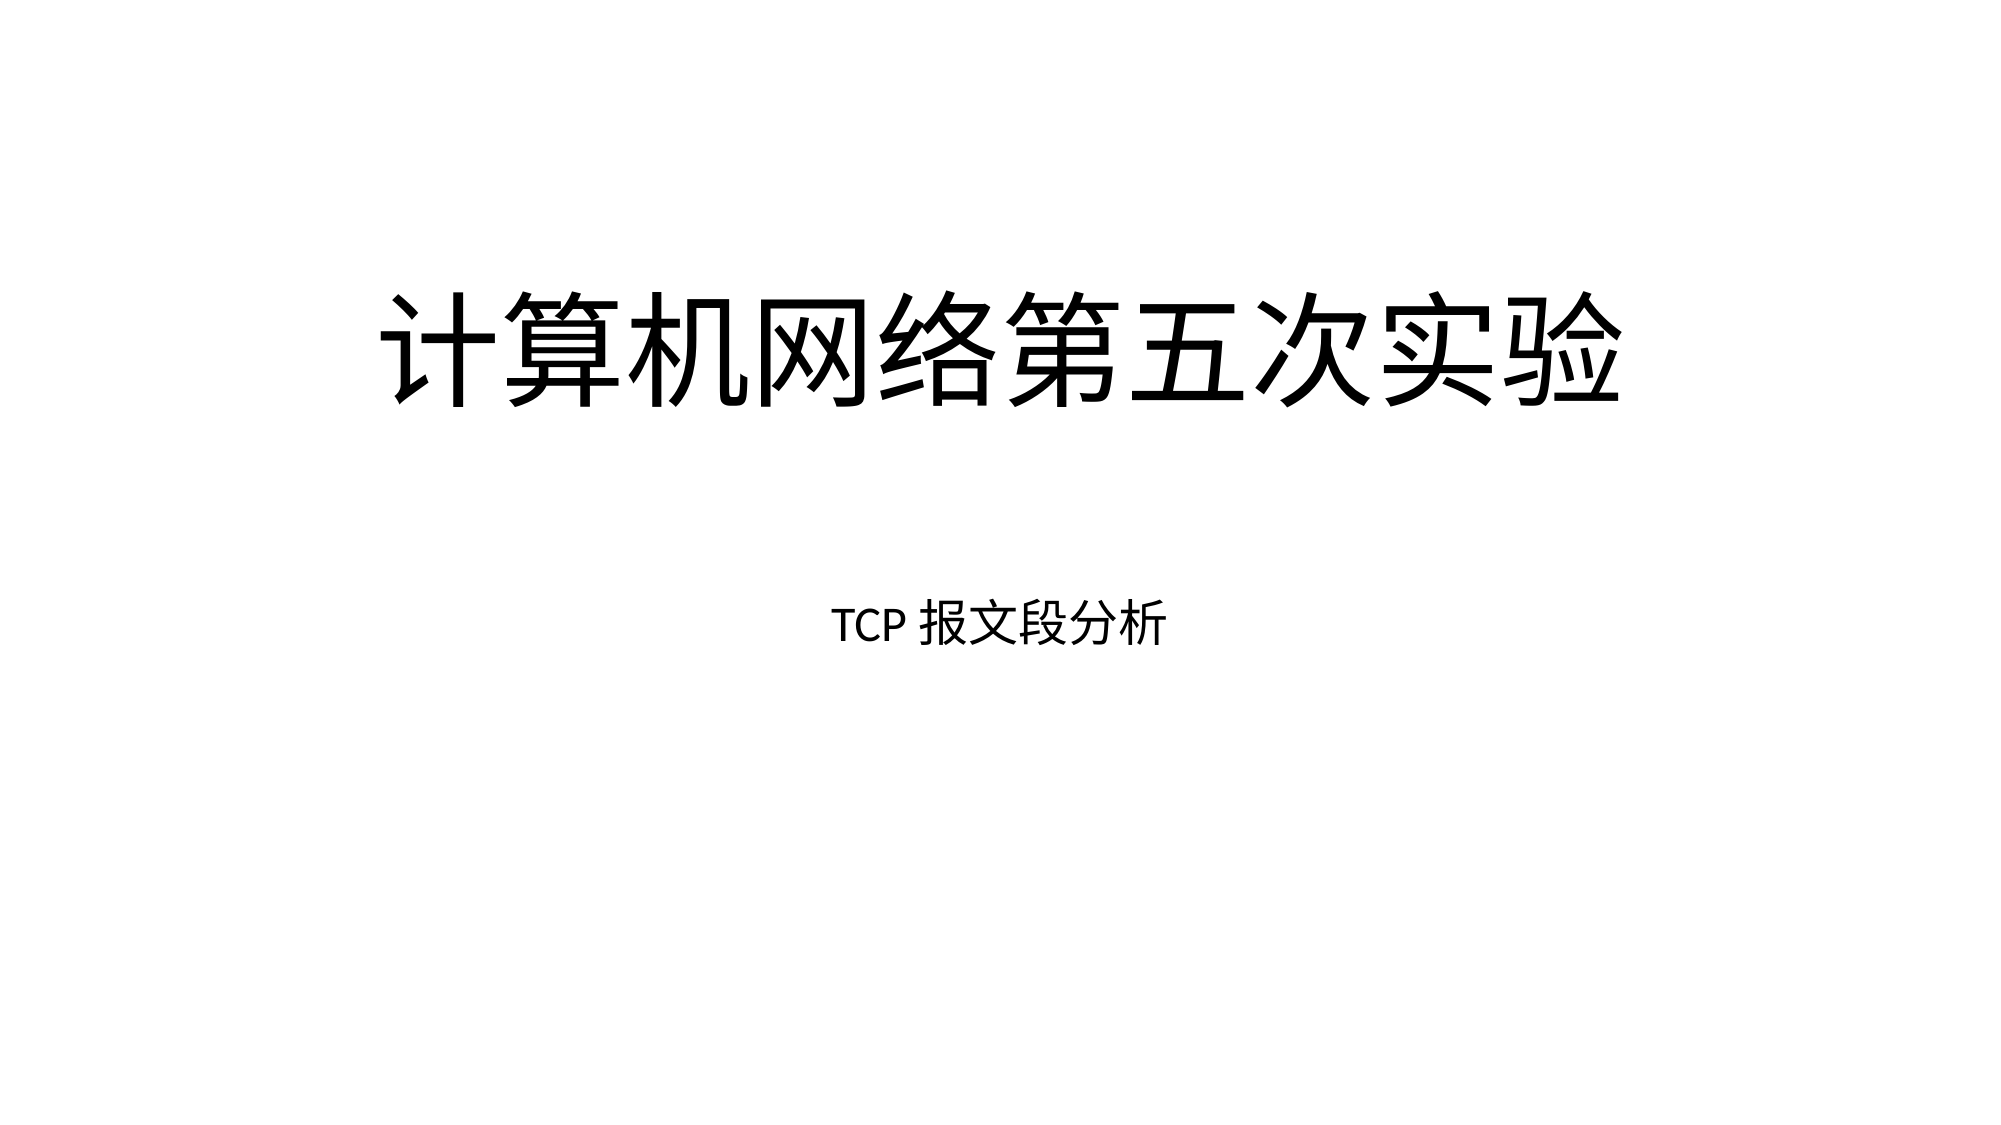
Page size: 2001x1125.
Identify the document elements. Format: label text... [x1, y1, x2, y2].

subtitle TCP报文段分析 [249, 590, 1750, 863]
title 计算机网络第五次实验 [249, 40, 1750, 433]
